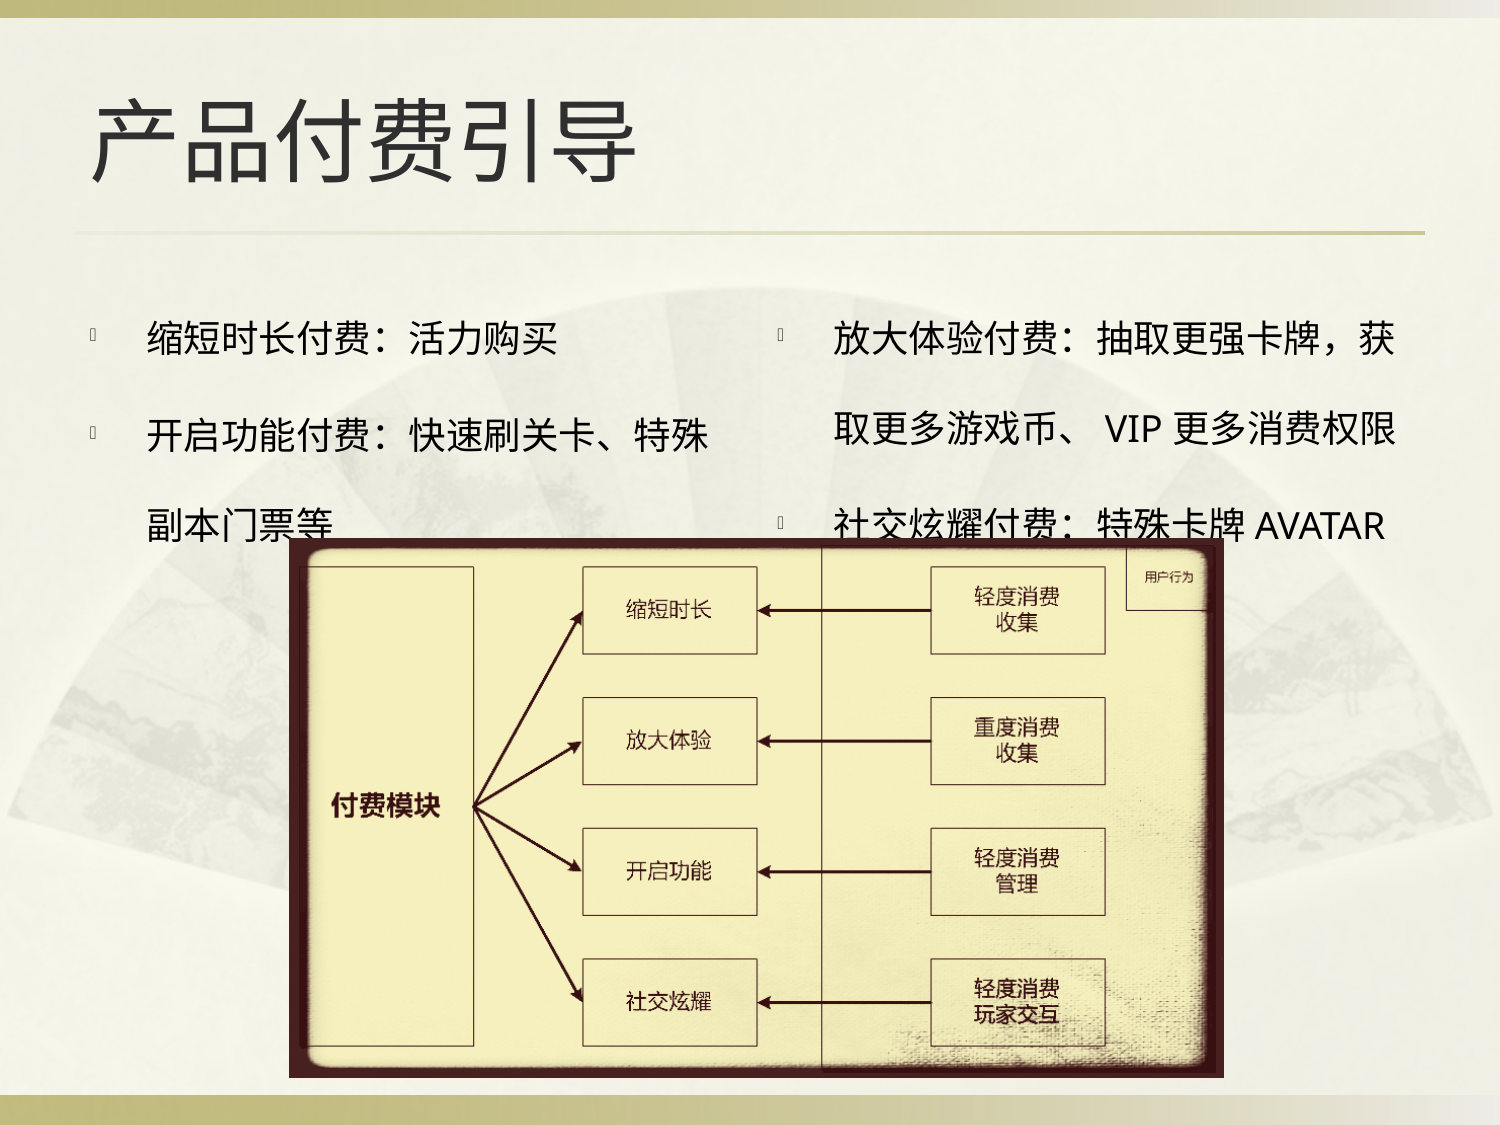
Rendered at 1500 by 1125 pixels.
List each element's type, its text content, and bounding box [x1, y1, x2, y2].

list 缩短时长付费：活力购买 开启功能付费：快速刷关卡、特殊副本门票等 [75, 262, 738, 1005]
picture [288, 538, 1225, 1079]
title 产品付费引导 [75, 45, 1425, 233]
list 放大体验付费：抽取更强卡牌，获取更多游戏币、VIP更多消费权限 社交炫耀付费：特殊卡牌AVATAR [762, 262, 1425, 1005]
